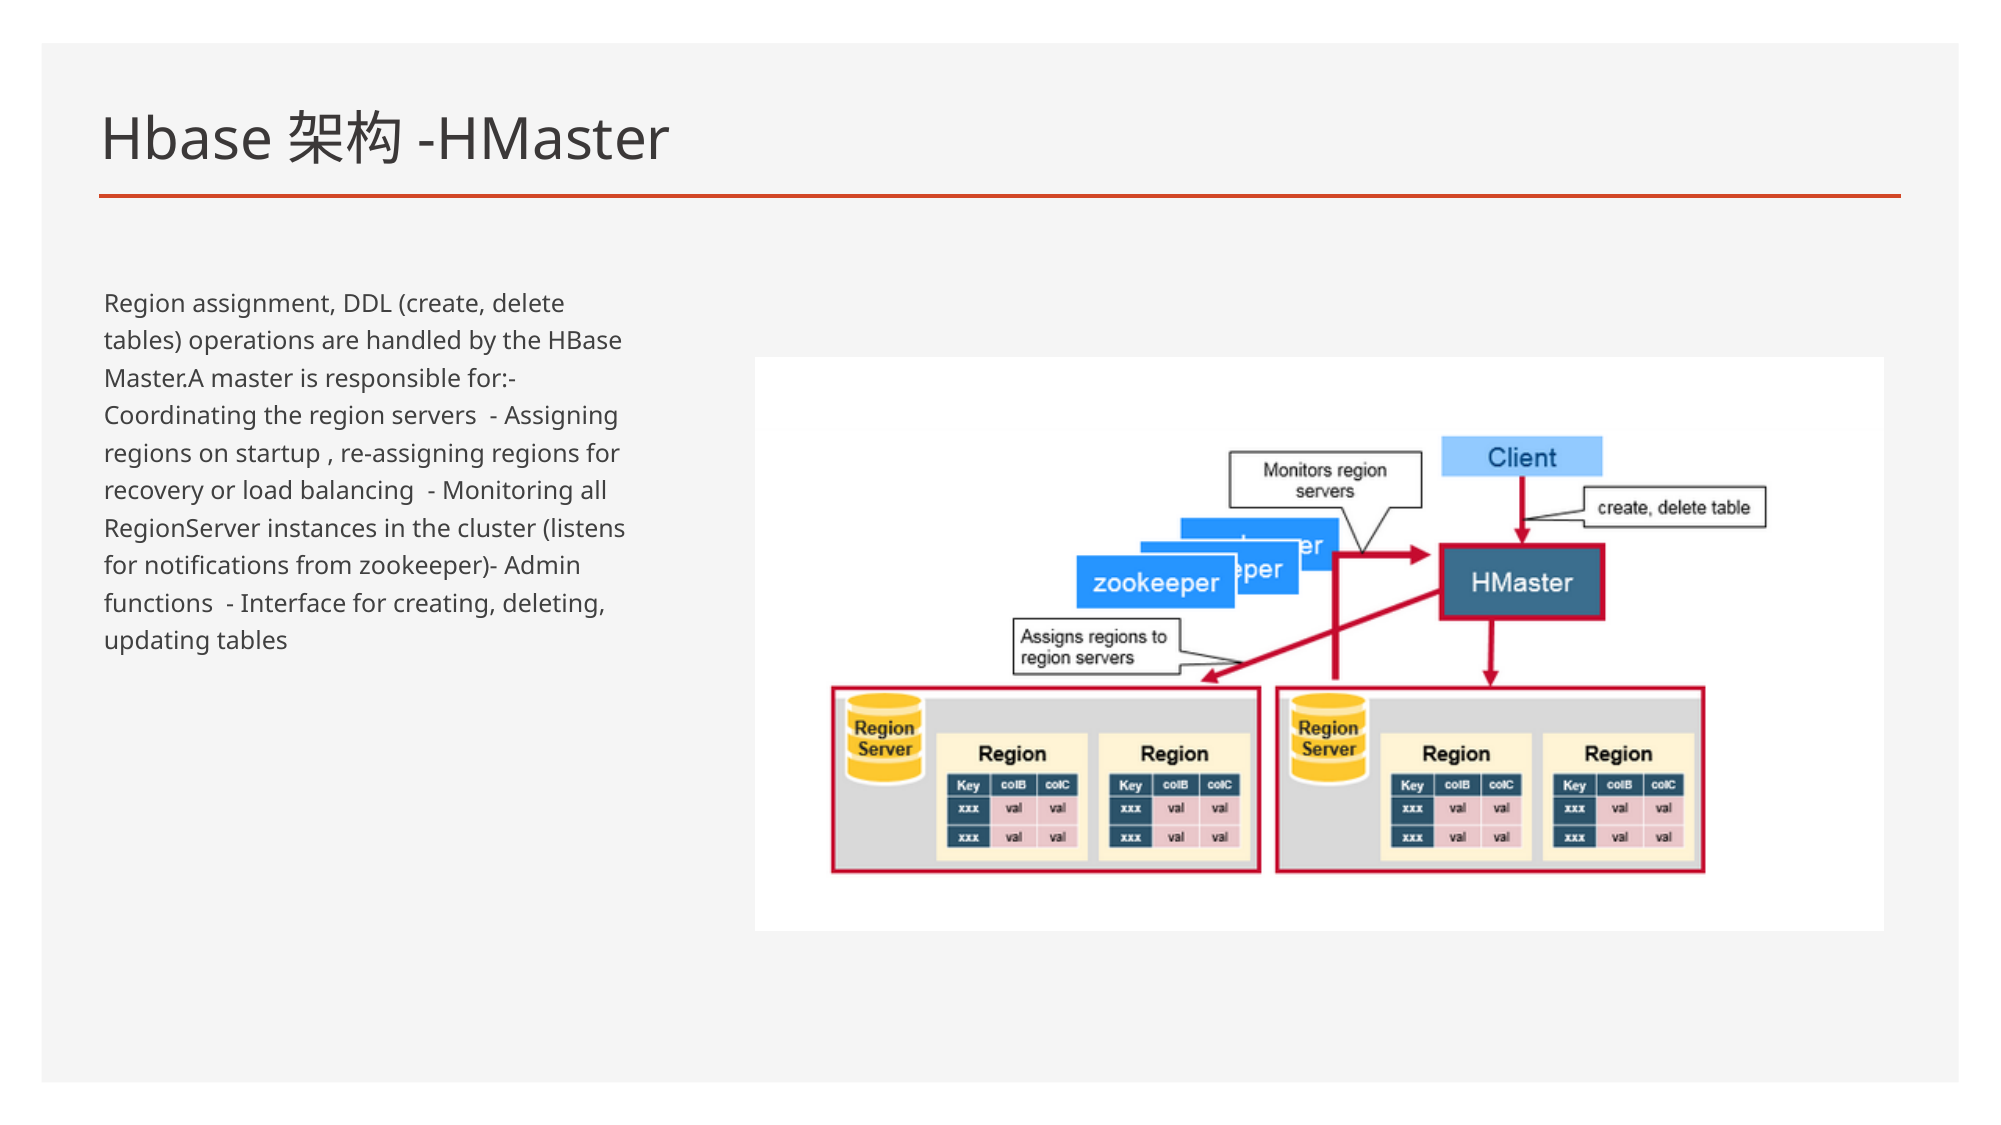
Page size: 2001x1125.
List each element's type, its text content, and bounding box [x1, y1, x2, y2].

list Region assignment, DDL (create, delete tables) operations are handled by the HBase Master.A master is responsible for:- Coordinating the region servers - Assigning regions on startup , re-assigning regions for recovery or load balancing - Monitoring all RegionServer instances in the cluster (listens for notifications from zookeeper)- Admin functions - Interface for creating, deleting, updating tables [88, 234, 650, 1021]
title Hbase架构-HMaster [85, 73, 1214, 179]
picture [755, 357, 1884, 931]
